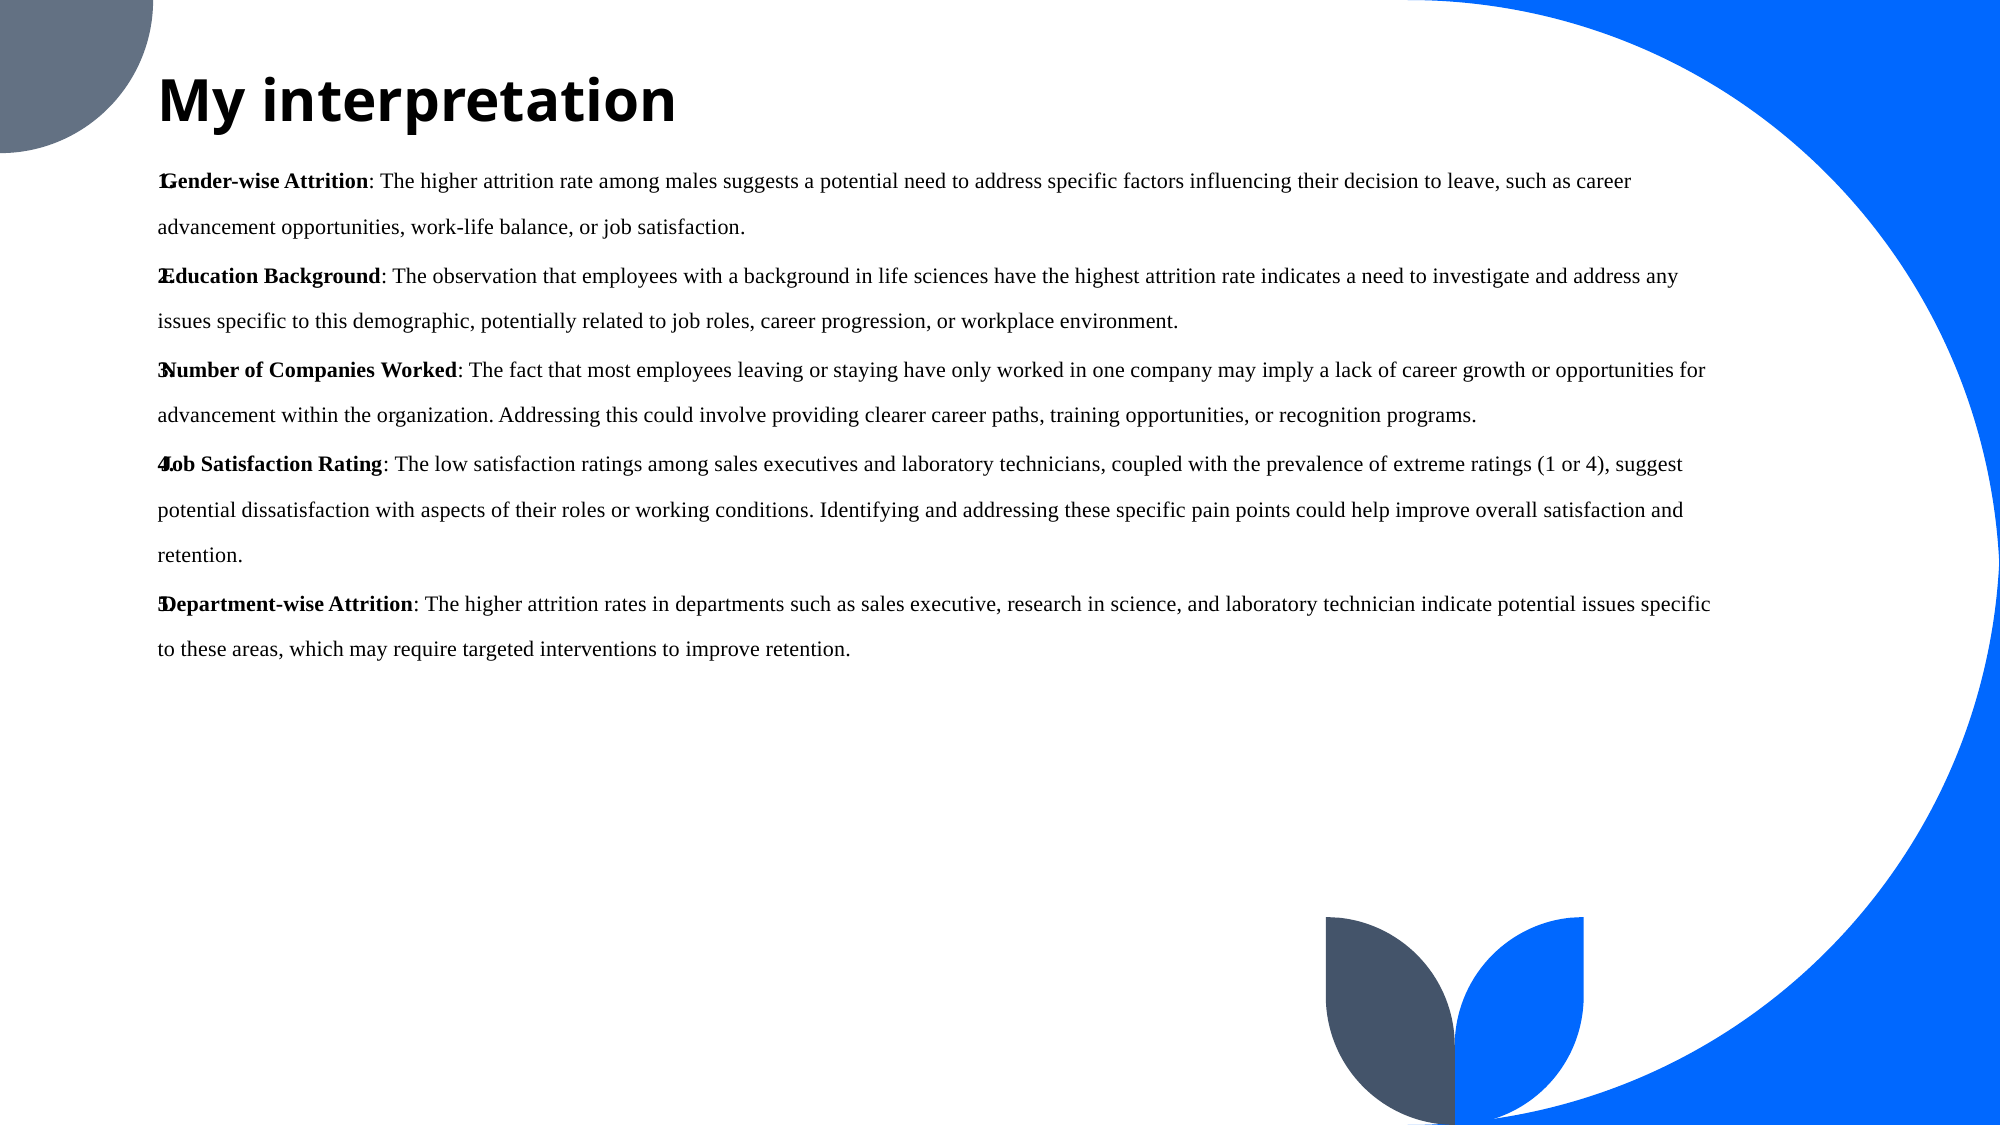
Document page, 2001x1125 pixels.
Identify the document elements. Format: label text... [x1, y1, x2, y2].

list Gender-wise Attrition: The higher attrition rate among males suggests a potential need to address specific factors influencing their decision to leave, such as career advancement opportunities, work-life balance, or job satisfaction. Education Background: The observation that employees with a background in life sciences have the highest attrition rate indicates a need to investigate and address any issues specific to this demographic, potentially related to job roles, career progression, or workplace environment. Number of Companies Worked: The fact that most employees leaving or staying have only worked in one company may imply a lack of career growth or opportunities for advancement within the organization. Addressing this could involve providing clearer career paths, training opportunities, or recognition programs. Job Satisfaction Rating: The low satisfaction ratings among sales executives and laboratory technicians, coupled with the prevalence of extreme ratings (1 or 4), suggest potential dissatisfaction with aspects of their roles or working conditions. Identifying and addressing these specific pain points could help improve overall satisfaction and retention. Department-wise Attrition: The higher attrition rates in departments such as sales executive, research in science, and laboratory technician indicate potential issues specific to these areas, which may require targeted interventions to improve retention. [142, 140, 1747, 693]
title My interpretation [142, 44, 1747, 140]
